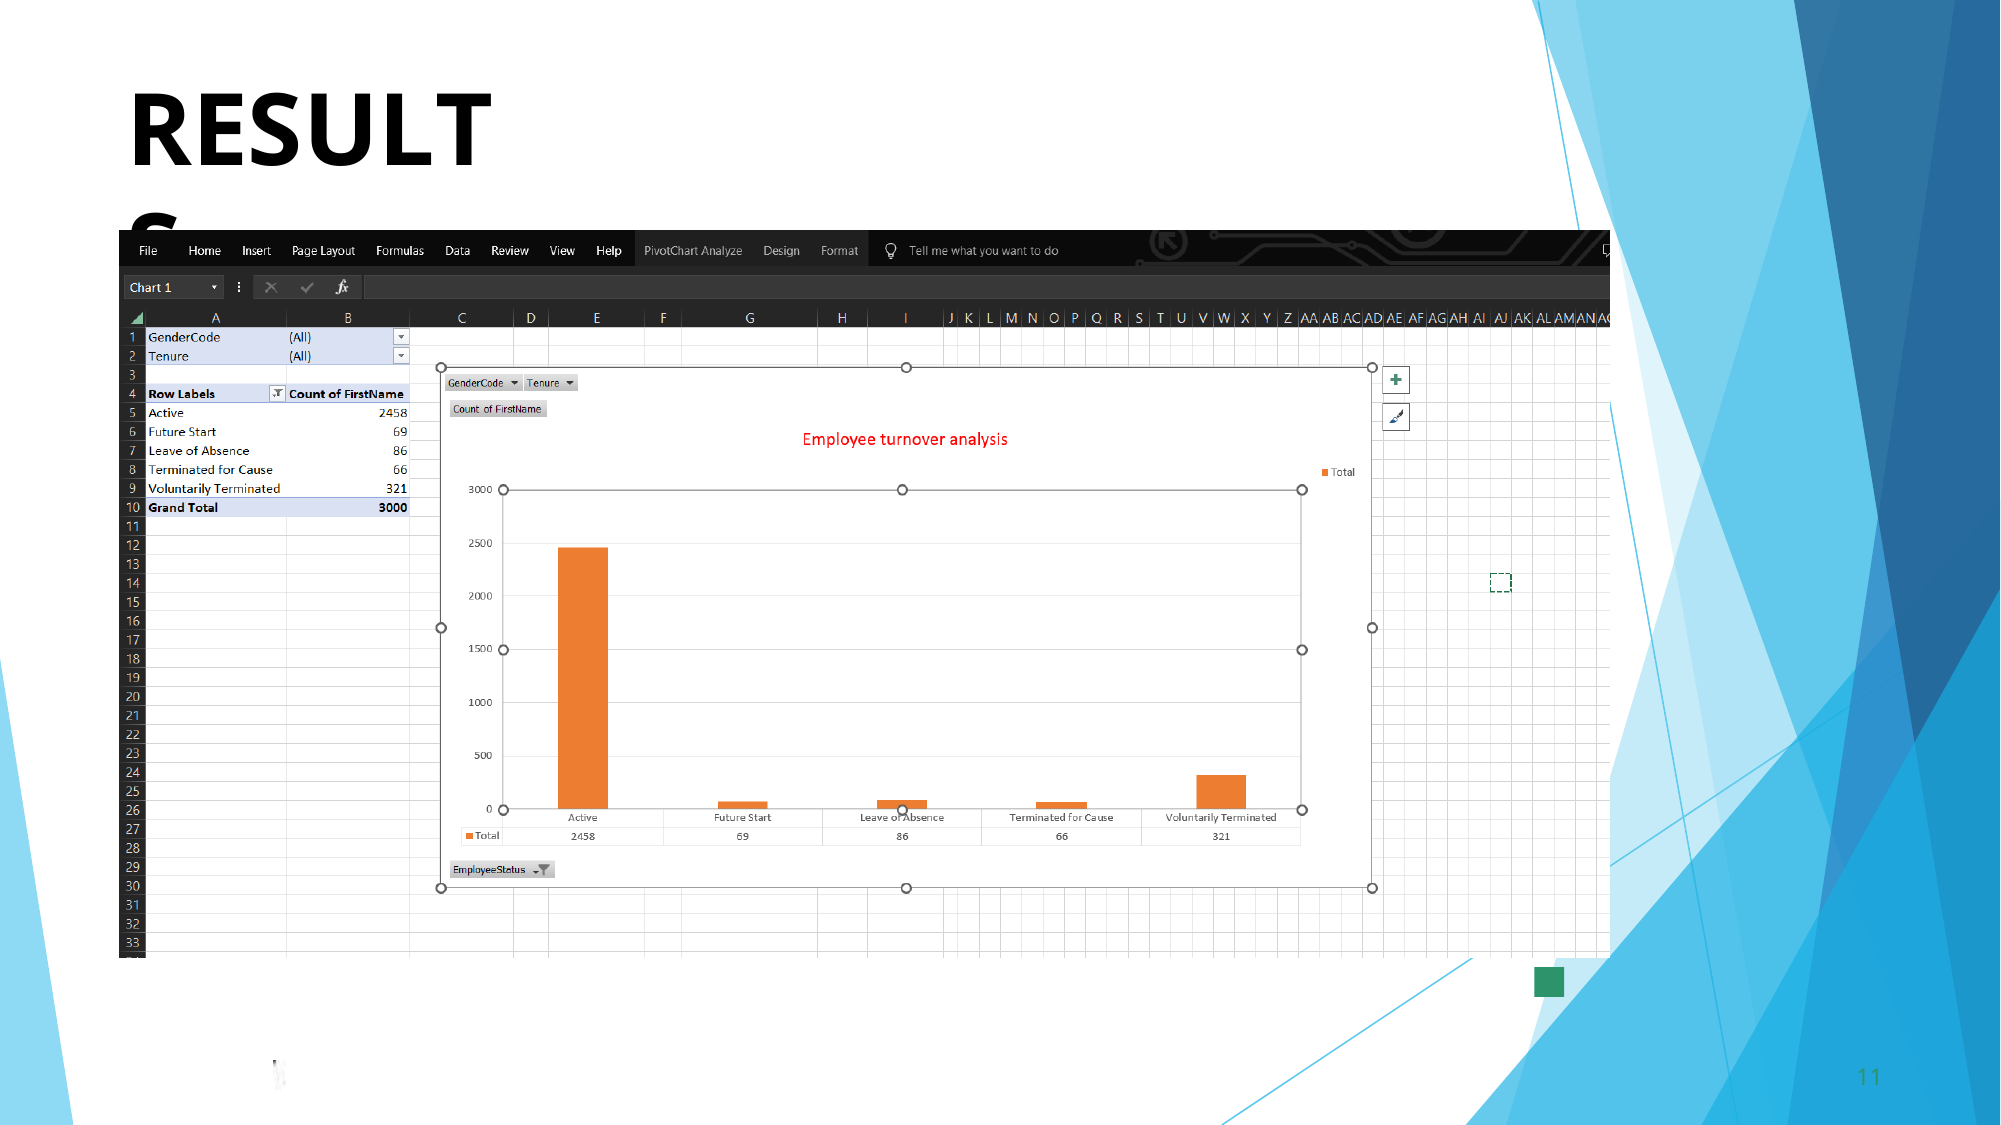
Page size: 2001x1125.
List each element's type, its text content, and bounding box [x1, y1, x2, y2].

text_box 11 [1849, 1061, 1888, 1095]
picture [273, 1060, 287, 1091]
picture [118, 229, 1610, 958]
title RESULTS [123, 63, 524, 228]
text_box [1534, 967, 1565, 997]
